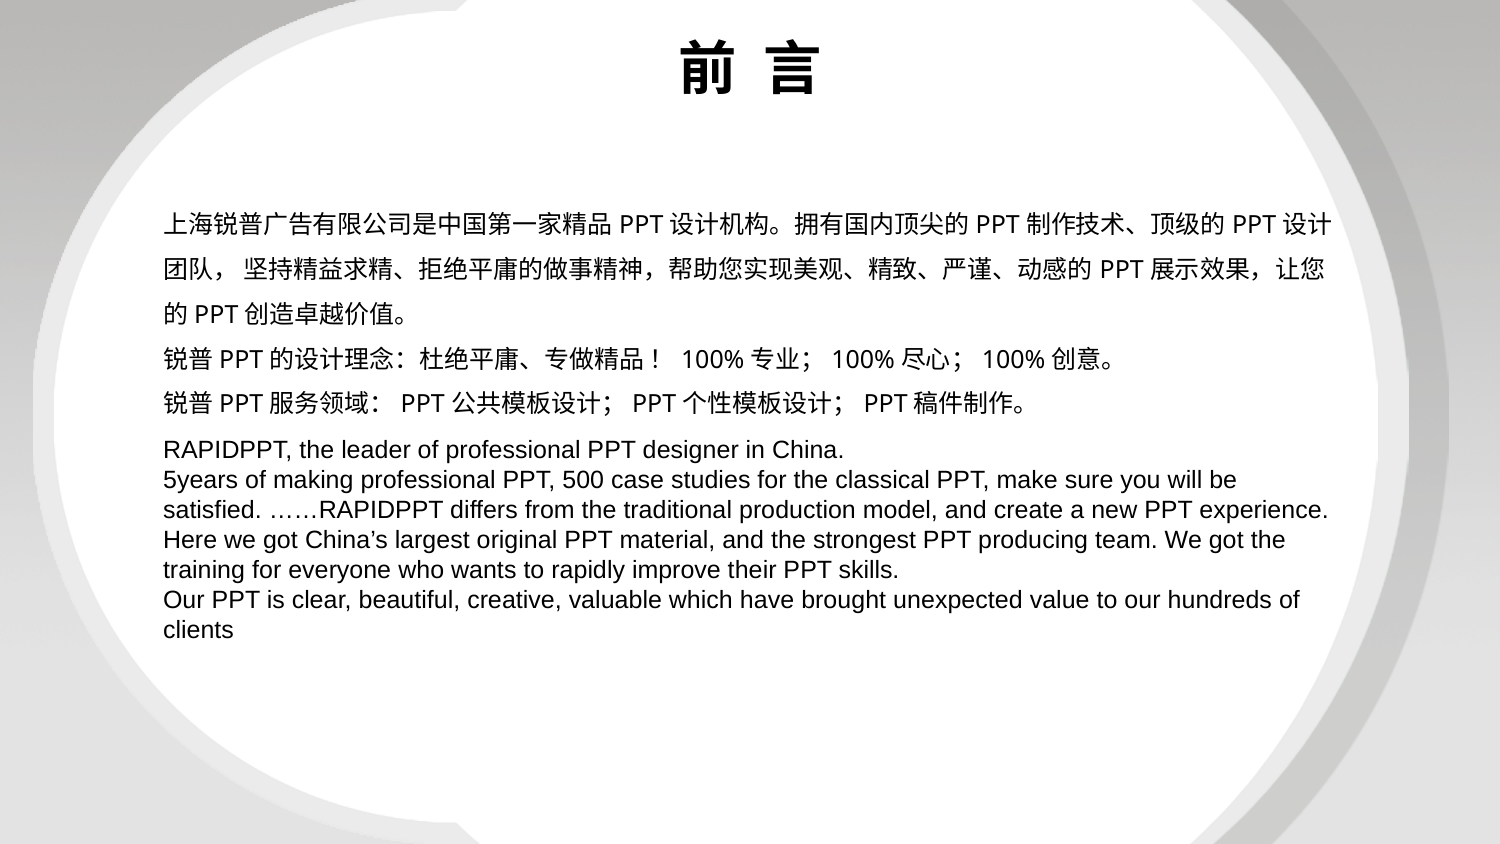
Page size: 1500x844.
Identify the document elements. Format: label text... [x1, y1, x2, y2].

text_box RAPIDPPT, the leader of professional PPT designer in China. 5years of making professional PPT, 500 case studies for the classical PPT, make sure you will be satisfied. ……RAPIDPPT differs from the traditional production model, and create a new PPT experience. Here we got China’s largest original PPT material, and the strongest PPT producing team. We got the training for everyone who wants to rapidly improve their PPT skills. Our PPT is clear, beautiful, creative, valuable which have brought unexpected value to our hundreds of clients [148, 426, 1352, 651]
text_box 前 言 [443, 23, 1057, 109]
text_box 上海锐普广告有限公司是中国第一家精品PPT设计机构。拥有国内顶尖的PPT制作技术、顶级的PPT设计团队， 坚持精益求精、拒绝平庸的做事精神，帮助您实现美观、精致、严谨、动感的PPT展示效果，让您的PPT创造卓越价值。 锐普PPT的设计理念：杜绝平庸、专做精品 ！100%专业；100%尽心；100%创意。 锐普PPT服务领域：PPT公共模板设计；PPT个性模板设计；PPT稿件制作。 [148, 186, 1352, 426]
picture [0, 0, 1500, 844]
